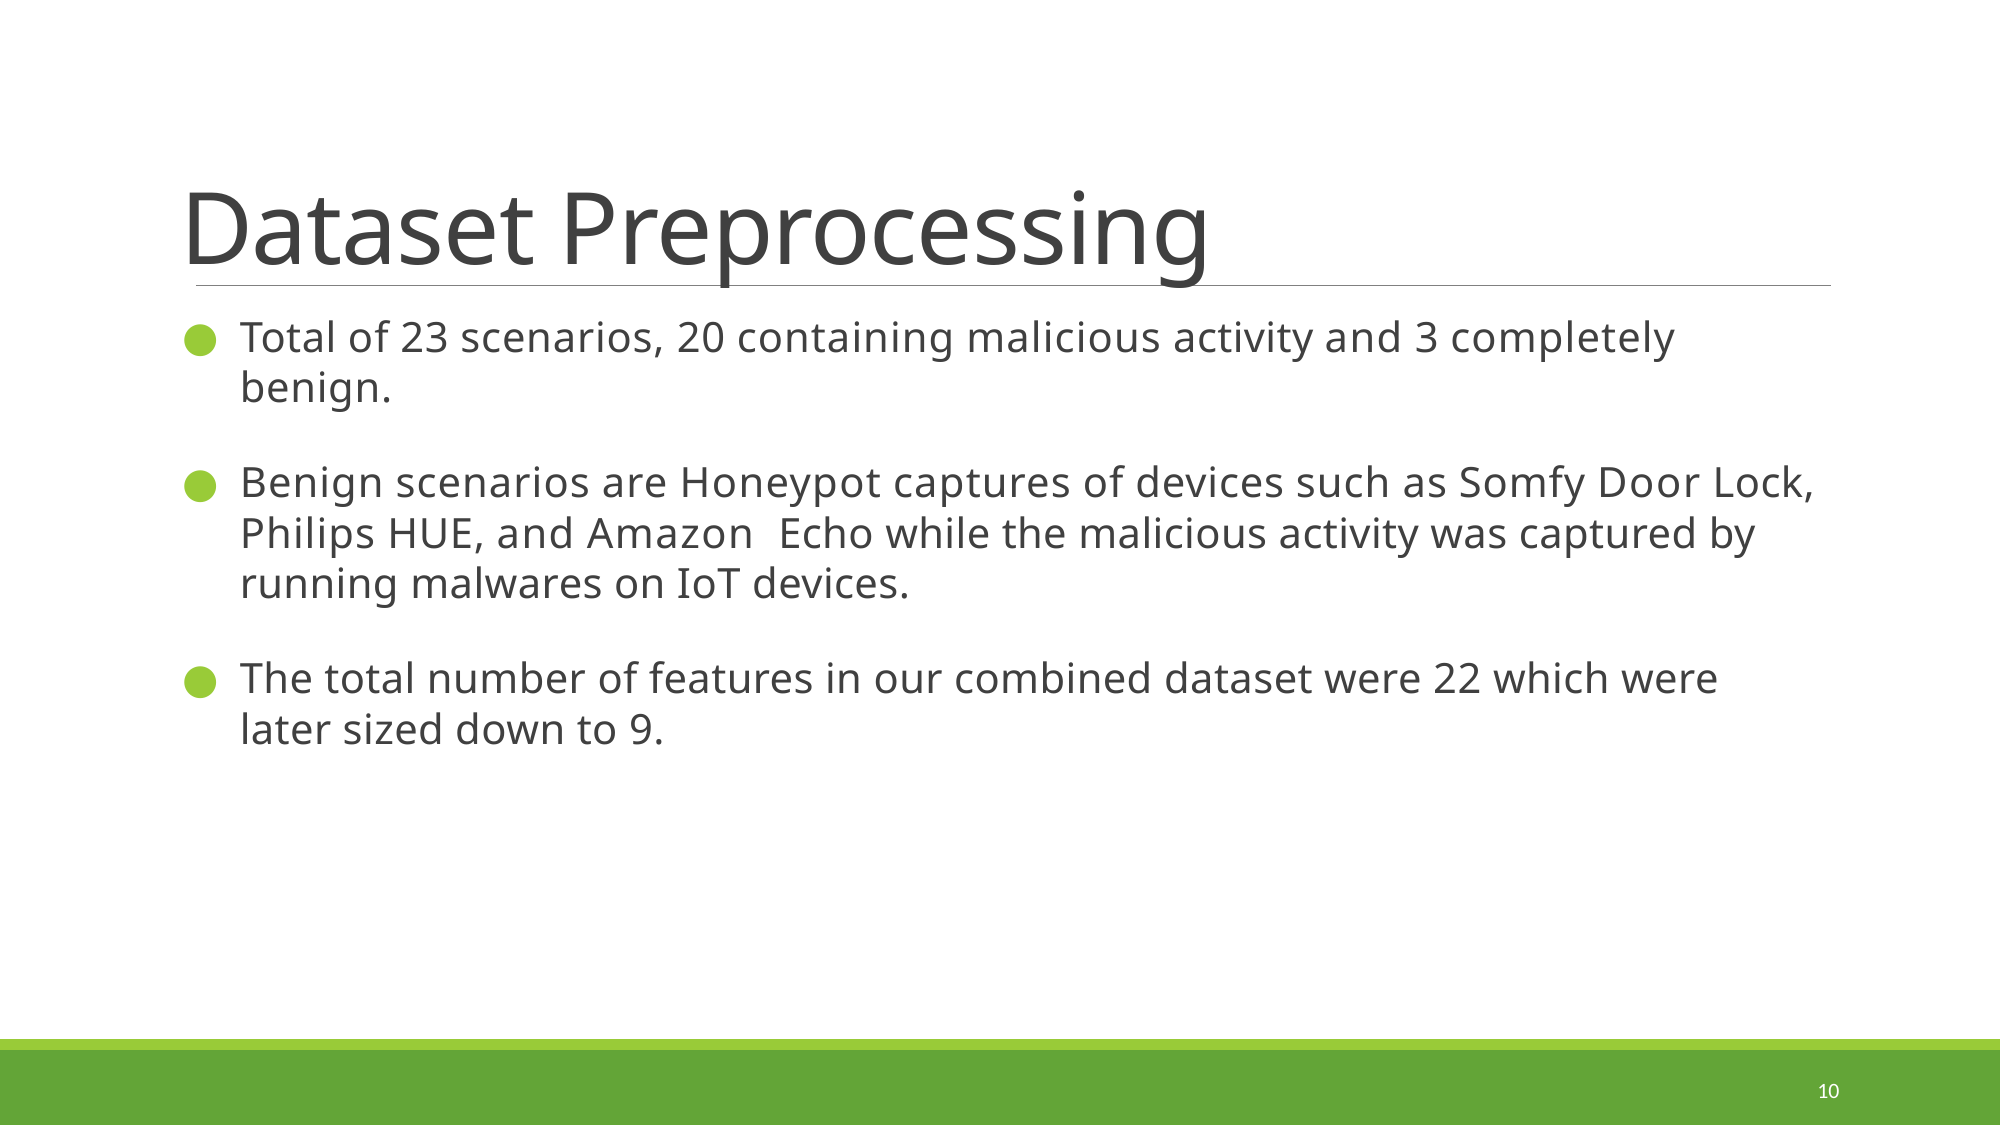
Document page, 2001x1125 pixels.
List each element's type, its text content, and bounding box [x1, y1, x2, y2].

list Total of 23 scenarios, 20 containing malicious activity and 3 completely benign. Benign scenarios are Honeypot captures of devices such as Somfy Door Lock, Philips HUE, and Amazon Echo while the malicious activity was captured by running malwares on IoT devices. The total number of features in our combined dataset were 22 which were later sized down to 9. [180, 302, 1830, 913]
slide_number 10 [1624, 763, 1840, 1125]
title Dataset Preprocessing [180, 95, 1830, 285]
